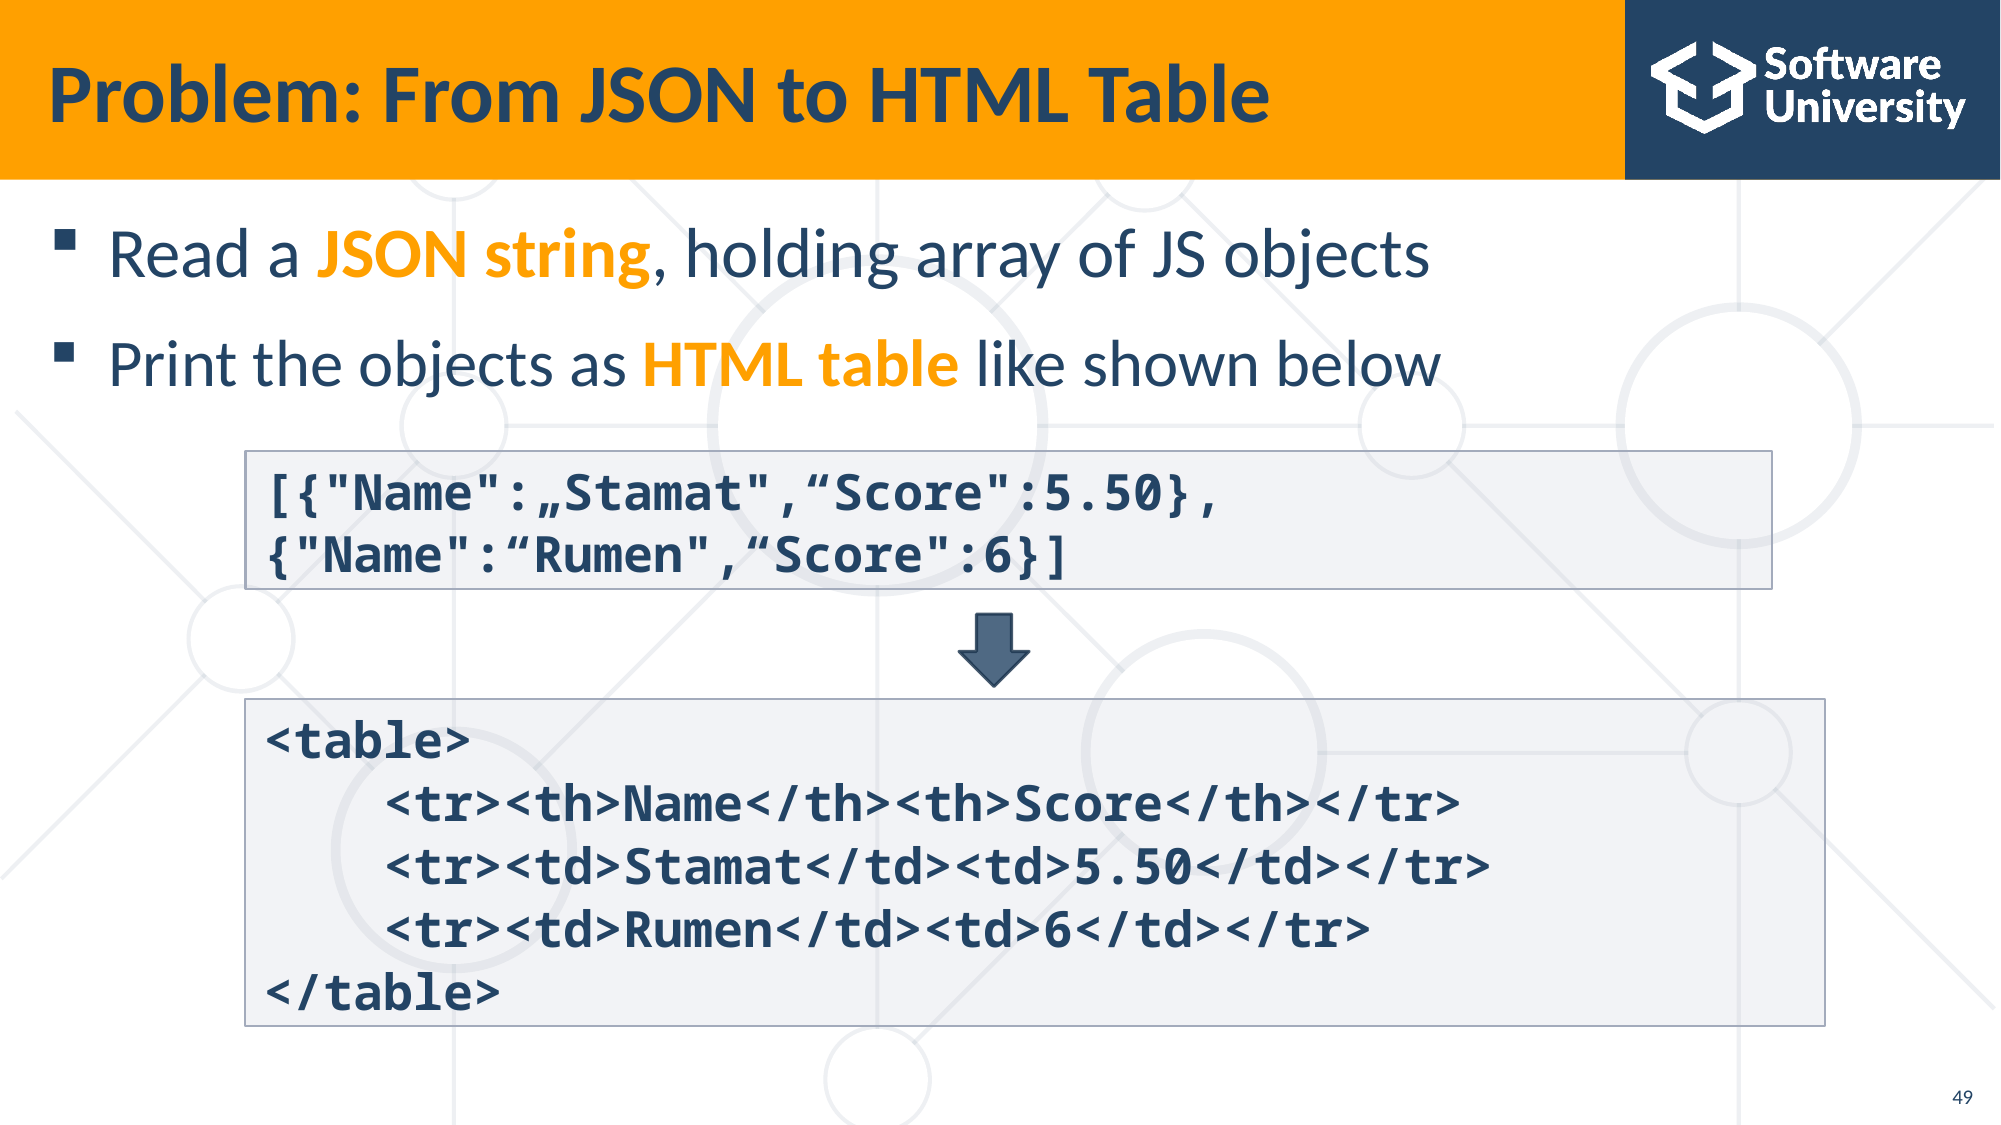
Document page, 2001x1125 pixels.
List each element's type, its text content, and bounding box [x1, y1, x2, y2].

text_box <table> <tr><th>Name</th><th>Score</th></tr> <tr><td>Stamat</td><td>5.50</td></tr> <tr><td>Rumen</td><td>6</td></tr> </table> [245, 699, 1826, 1026]
list Read a JSON string, holding array of JS objects Print the objects as HTML table like shown below [31, 196, 1970, 1104]
picture [1651, 41, 1966, 134]
slide_number 49 [1927, 1067, 1989, 1117]
text_box [{"Name":„Stamat",“Score":5.50},{"Name":“Rumen",“Score":6}] [245, 451, 1773, 589]
title Problem: From JSON to HTML Table [31, 16, 1625, 162]
text_box [957, 612, 1032, 689]
